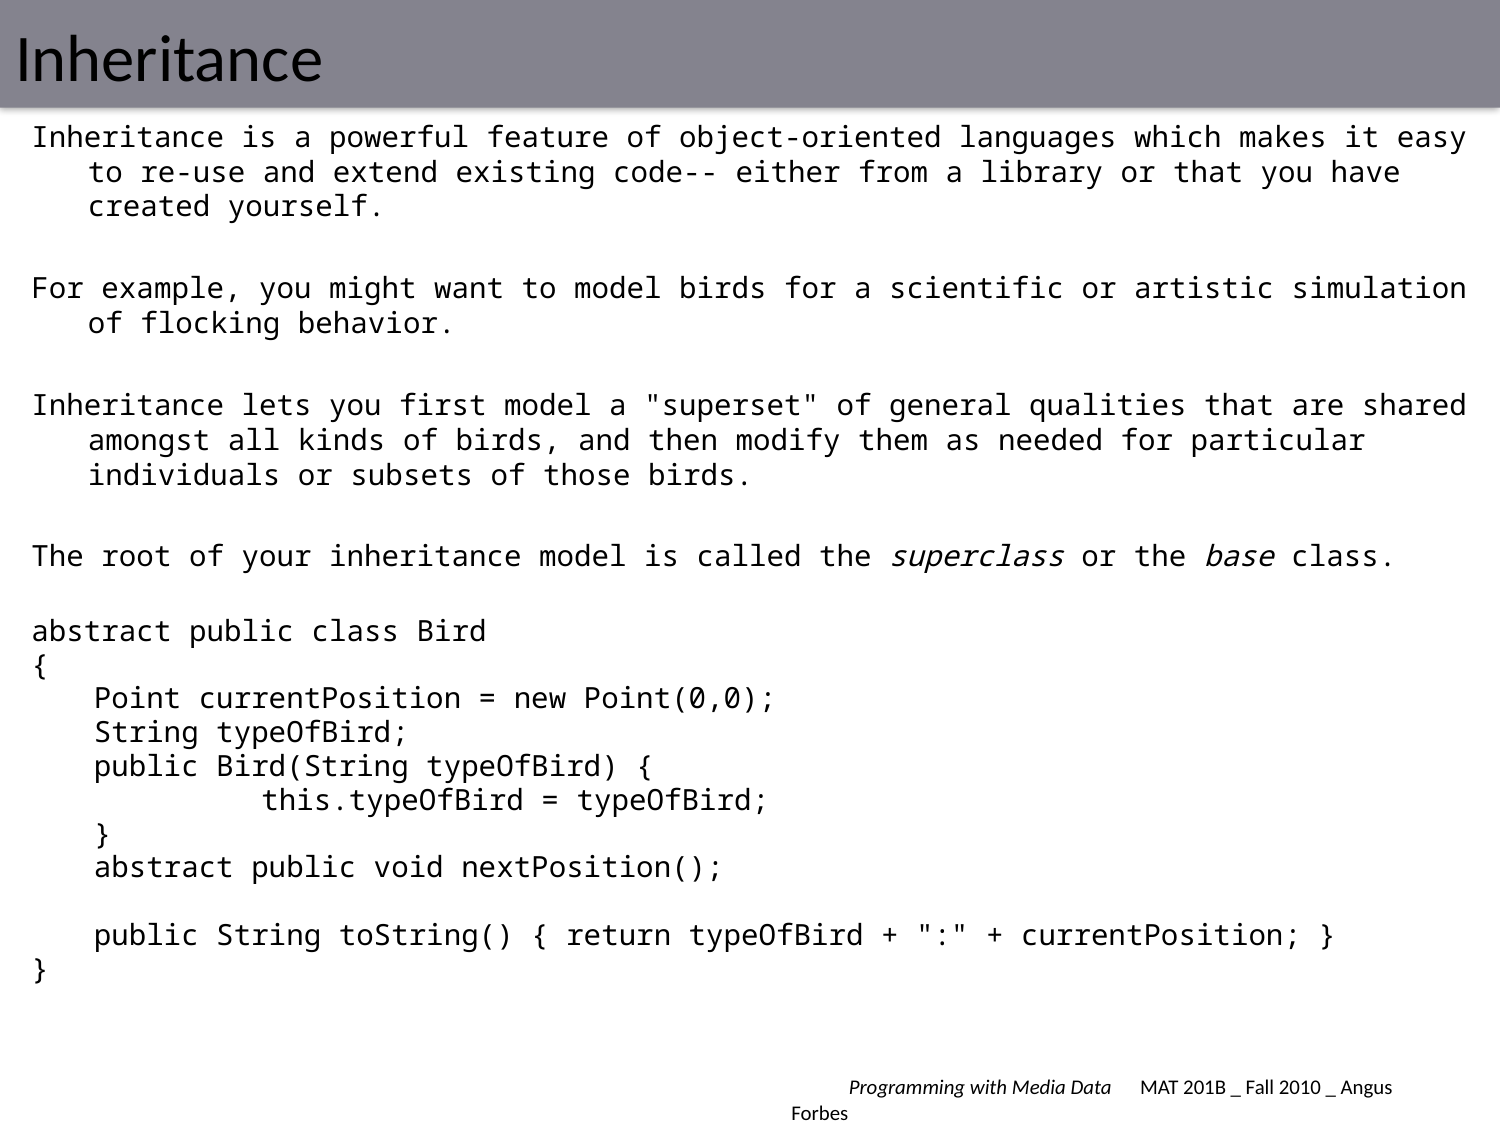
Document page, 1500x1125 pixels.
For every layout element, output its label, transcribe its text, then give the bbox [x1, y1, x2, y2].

list Inheritance is a powerful feature of object-oriented languages which makes it easy to re-use and extend existing code-- either from a library or that you have created yourself. For example, you might want to model birds for a scientific or artistic simulation of flocking behavior. Inheritance lets you first model a "superset" of general qualities that are shared amongst all kinds of birds, and then modify them as needed for particular individuals or subsets of those birds. The root of your inheritance model is called the superclass or the base class. abstract public class Bird { Point currentPosition = new Point(0,0); String typeOfBird; public Bird(String typeOfBird) { this.typeOfBird = typeOfBird; } abstract public void nextPosition(); public String toString() { return typeOfBird + ":" + currentPosition; } } [16, 110, 1483, 1063]
title Inheritance [0, 0, 1500, 111]
